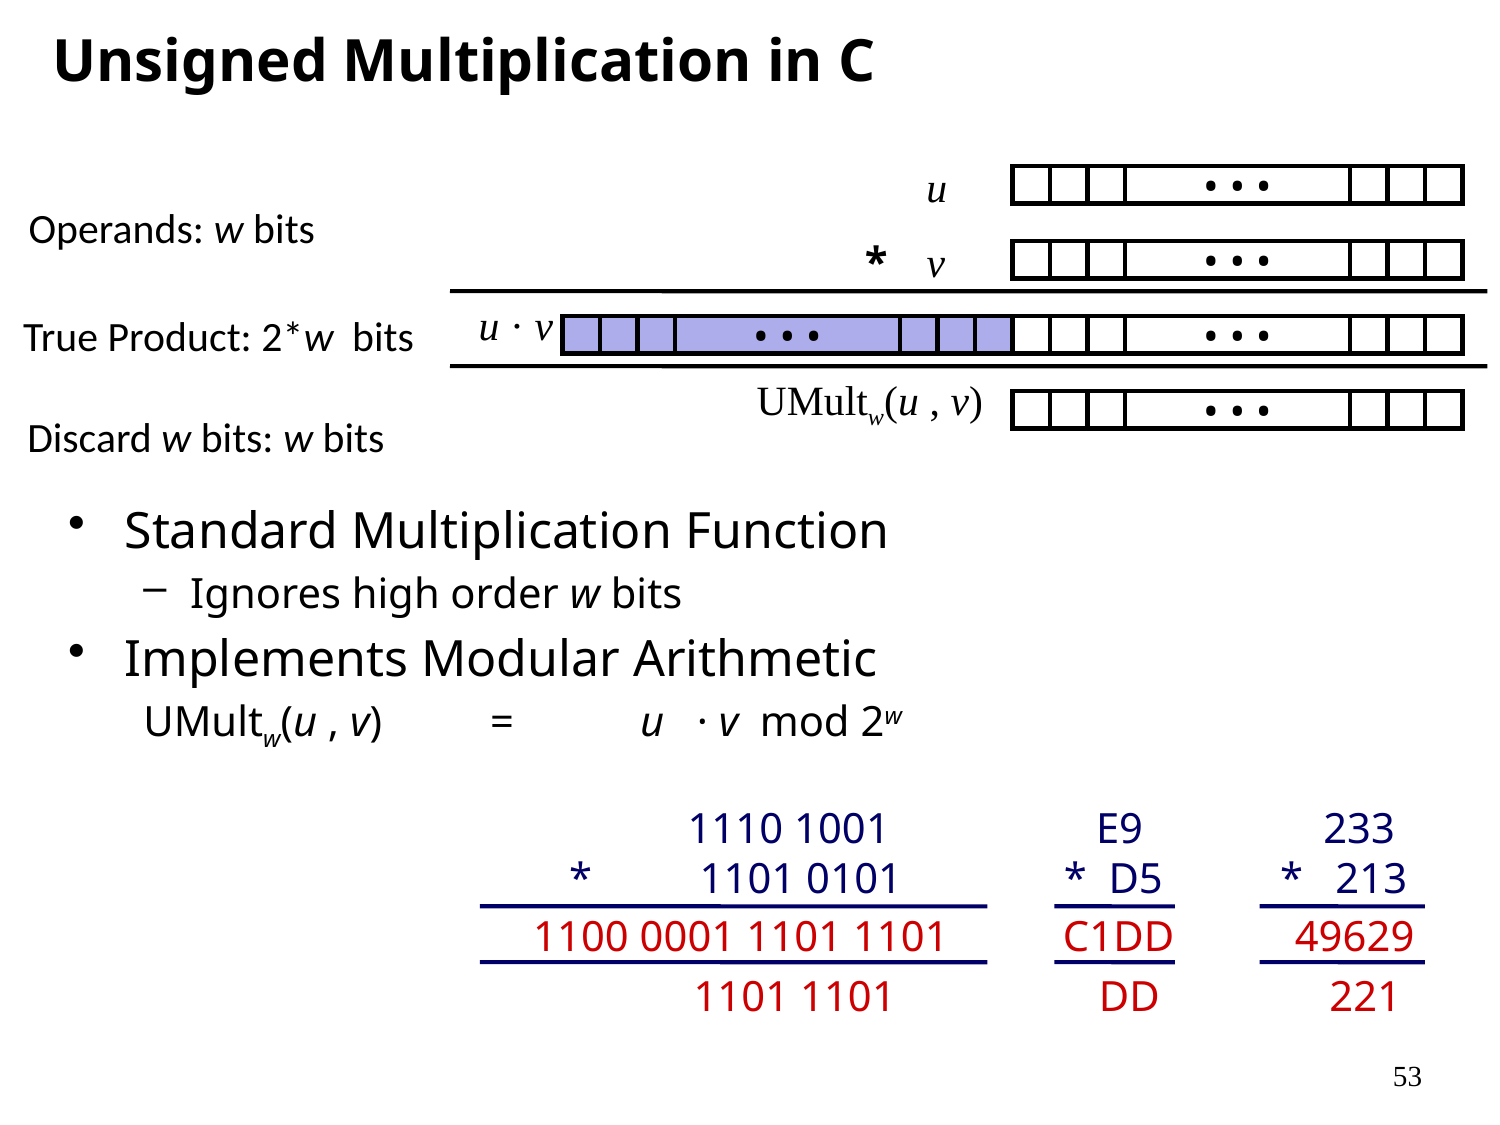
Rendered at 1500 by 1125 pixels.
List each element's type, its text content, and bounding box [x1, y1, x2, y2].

text_box 1100 0001 1101 1101 [514, 901, 965, 962]
text_box * [850, 228, 903, 294]
list Standard Multiplication Function Ignores high order w bits Implements Modular Arithmetic UMultw(u , v) = u · v mod 2w [53, 491, 1049, 761]
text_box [562, 315, 1013, 354]
text_box 221 [1278, 963, 1417, 1028]
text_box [1012, 390, 1463, 429]
text_box DD [1058, 963, 1175, 1028]
text_box v [911, 228, 960, 291]
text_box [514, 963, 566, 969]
text_box Operands: w bits [13, 194, 330, 260]
text_box UMultw(u , v) [741, 366, 998, 438]
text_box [1012, 240, 1463, 279]
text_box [1013, 315, 1463, 354]
text_box E9 * D5 [1055, 793, 1178, 901]
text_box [1012, 165, 1463, 204]
title Unsigned Multiplication in C [37, 12, 1299, 104]
text_box 1101 1101 [566, 963, 912, 1028]
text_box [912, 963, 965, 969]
text_box u · v [463, 291, 568, 356]
text_box True Product: 2*w bits [8, 302, 430, 367]
slide_number 53 [1224, 1049, 1438, 1092]
text_box 49629 [1264, 901, 1430, 969]
text_box u [911, 153, 963, 219]
text_box Discard w bits: w bits [12, 403, 413, 469]
text_box 233 * 213 [1271, 793, 1423, 901]
text_box 1110 1001 * 1101 0101 [560, 793, 918, 901]
text_box C1DD [1043, 901, 1190, 969]
